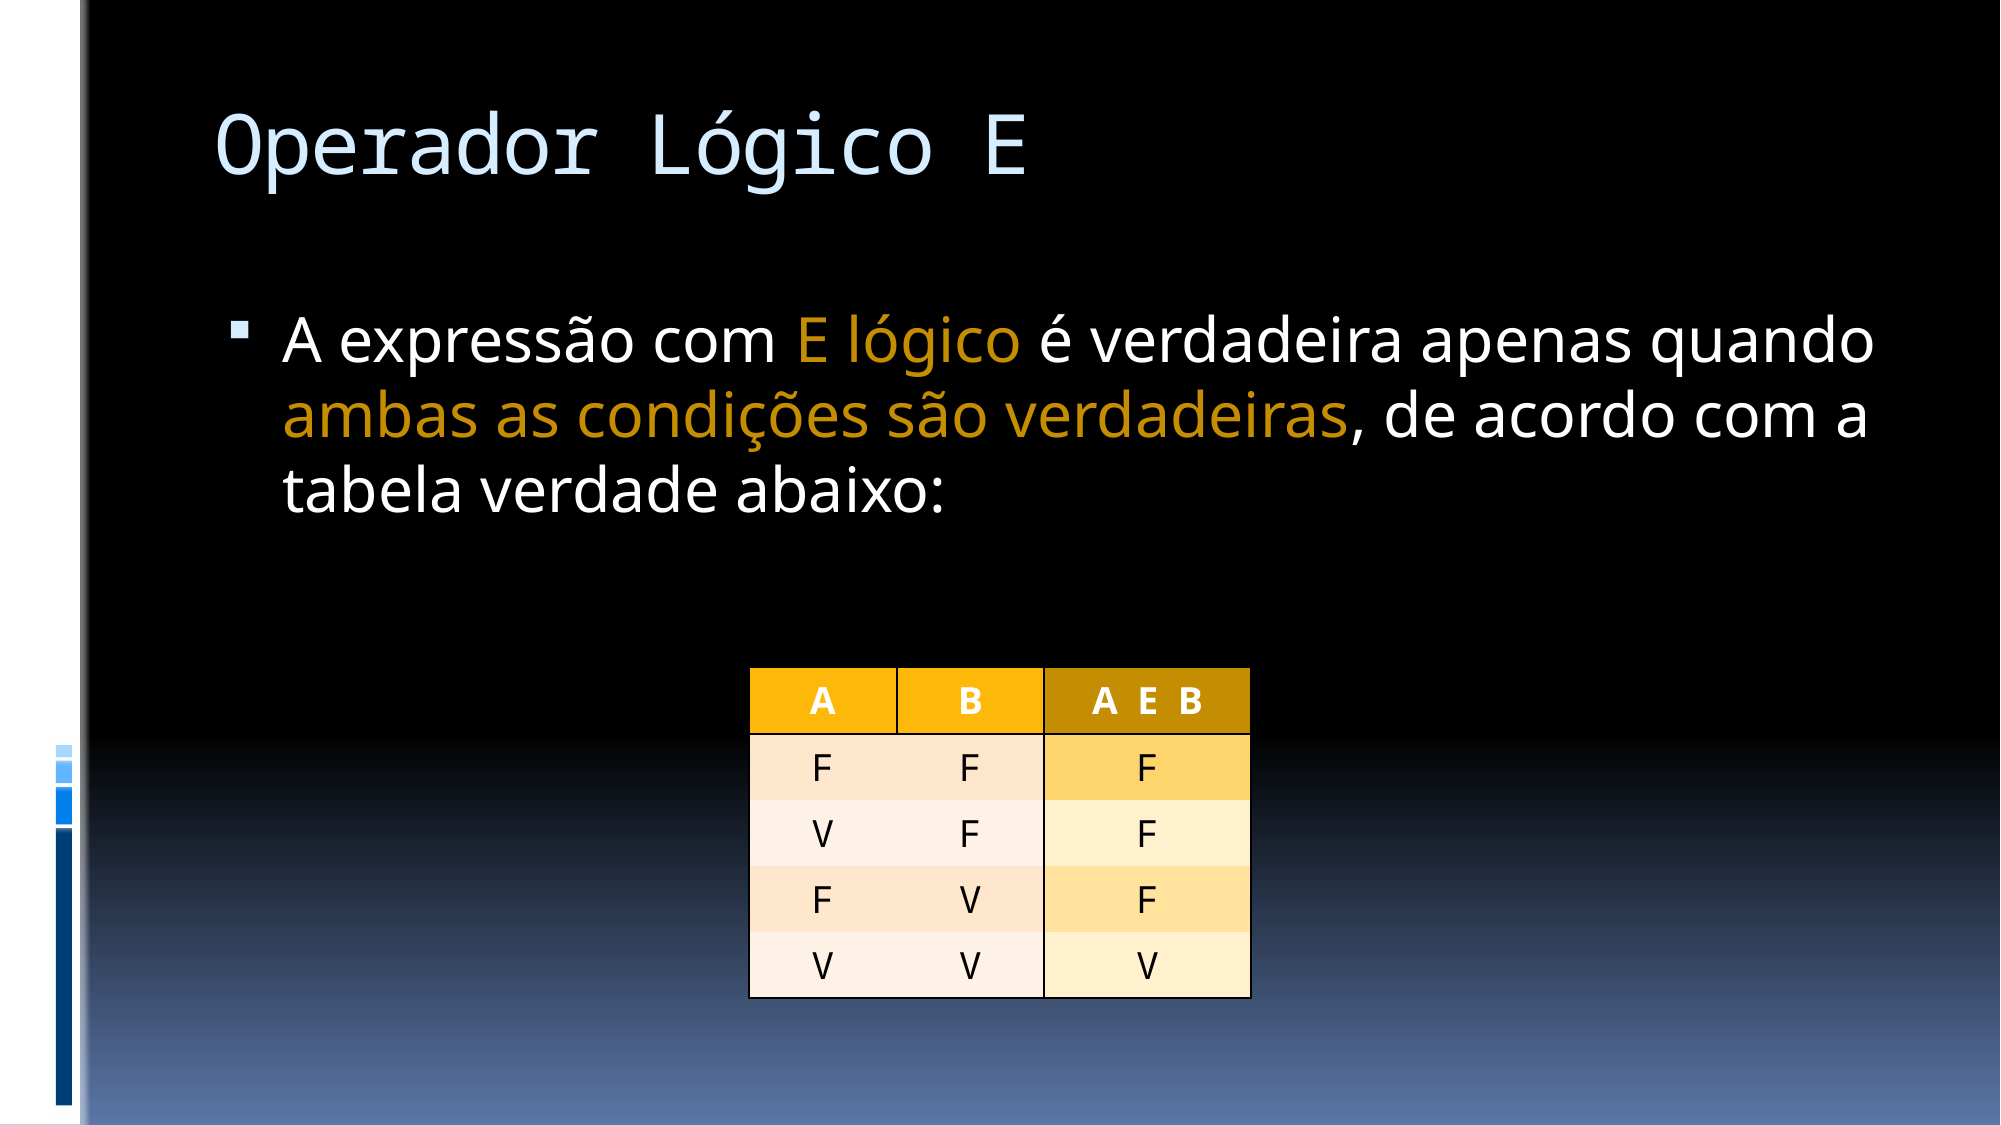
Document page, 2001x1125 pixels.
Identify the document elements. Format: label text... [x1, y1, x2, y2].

table_cell F [897, 800, 1043, 866]
table_cell V [897, 932, 1043, 997]
table_header A E B [1045, 668, 1250, 733]
table_header B [898, 668, 1043, 733]
table_cell V [1045, 932, 1250, 997]
table_cell F [1045, 866, 1250, 932]
table_cell F [897, 735, 1043, 800]
table_cell V [897, 866, 1043, 932]
table_cell F [1045, 800, 1250, 866]
list A expressão com E lógico é verdadeira apenas quando ambas as condições são verdadeiras, de acordo com a tabela verdade abaixo: [200, 292, 1900, 1043]
table_cell F [1045, 735, 1250, 800]
table_cell V [750, 800, 897, 866]
title Operador Lógico E [200, 83, 1900, 234]
table_cell F [750, 735, 897, 800]
table_header A [750, 668, 896, 733]
table_cell F [750, 866, 897, 932]
table_cell V [750, 932, 897, 997]
